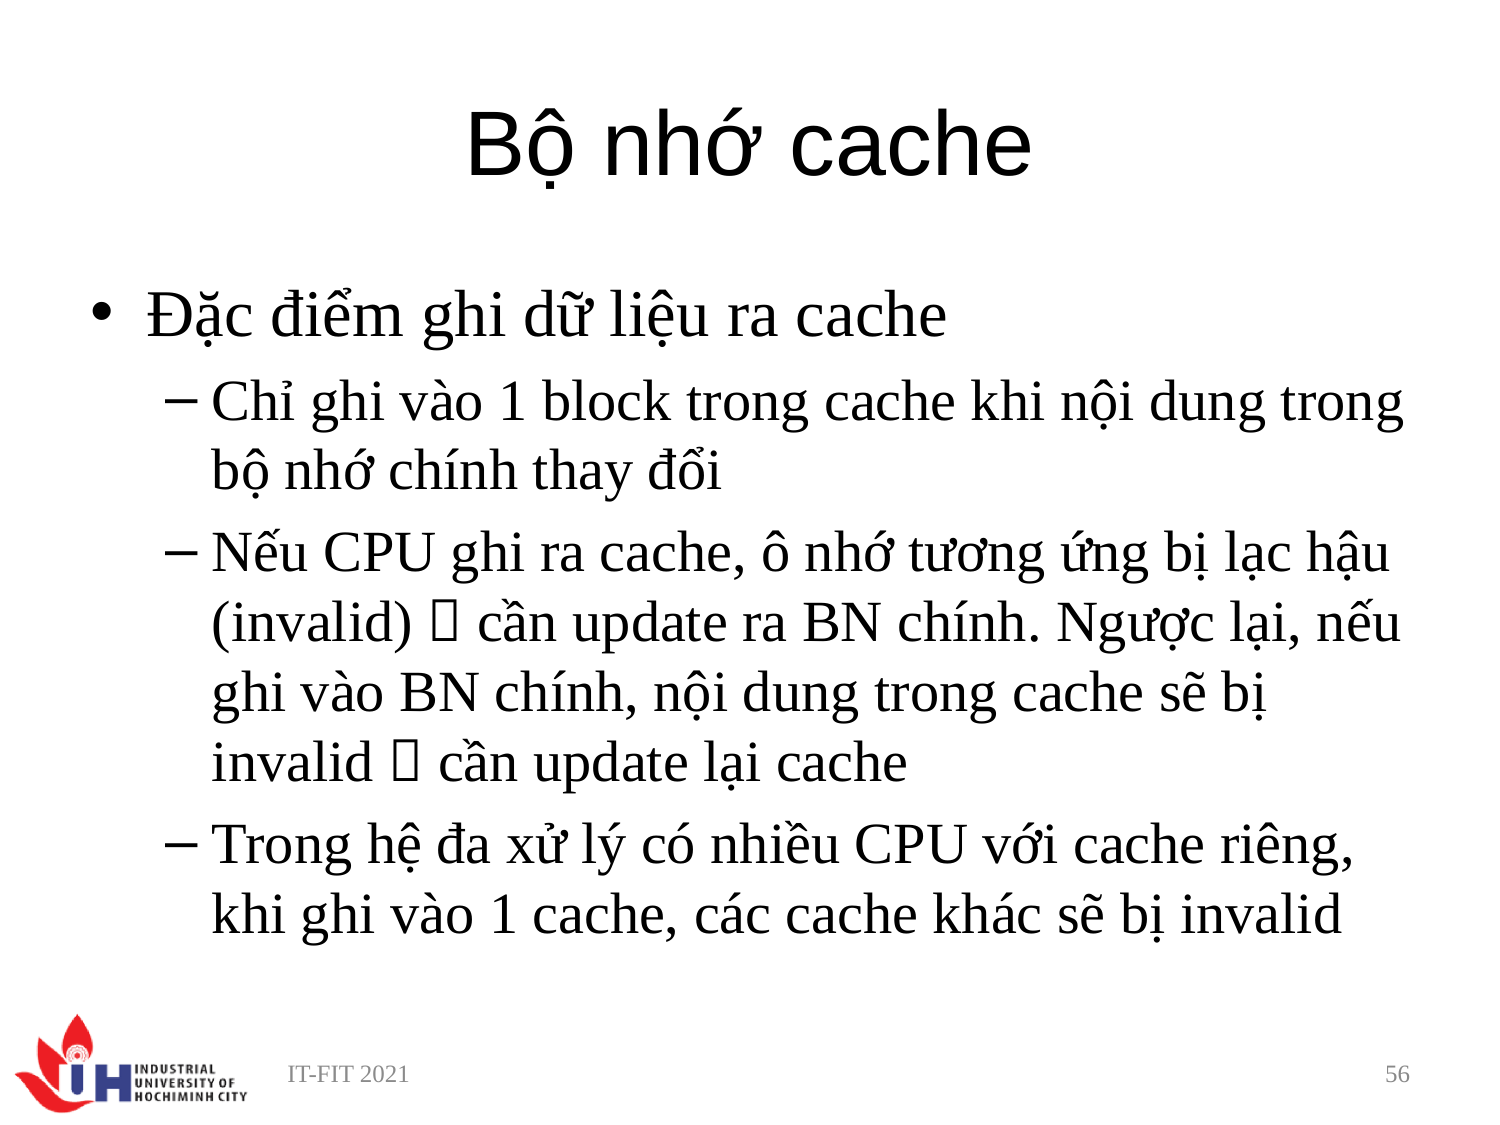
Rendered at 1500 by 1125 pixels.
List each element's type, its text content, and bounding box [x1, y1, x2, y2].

list Đặc điểm ghi dữ liệu ra cache Chỉ ghi vào 1 block trong cache khi nội dung trong bộ nhớ chính thay đổi Nếu CPU ghi ra cache, ô nhớ tương ứng bị lạc hậu (invalid)  cần update ra BN chính. Ngược lại, nếu ghi vào BN chính, nội dung trong cache sẽ bị invalid  cần update lại cache Trong hệ đa xử lý có nhiều CPU với cache riêng, khi ghi vào 1 cache, các cache khác sẽ bị invalid [75, 262, 1425, 1005]
picture [11, 1012, 250, 1115]
slide_number 56 [1074, 1042, 1425, 1103]
title Bộ nhớ cache [75, 45, 1425, 233]
slide_number IT-FIT 2021 [75, 1042, 425, 1103]
